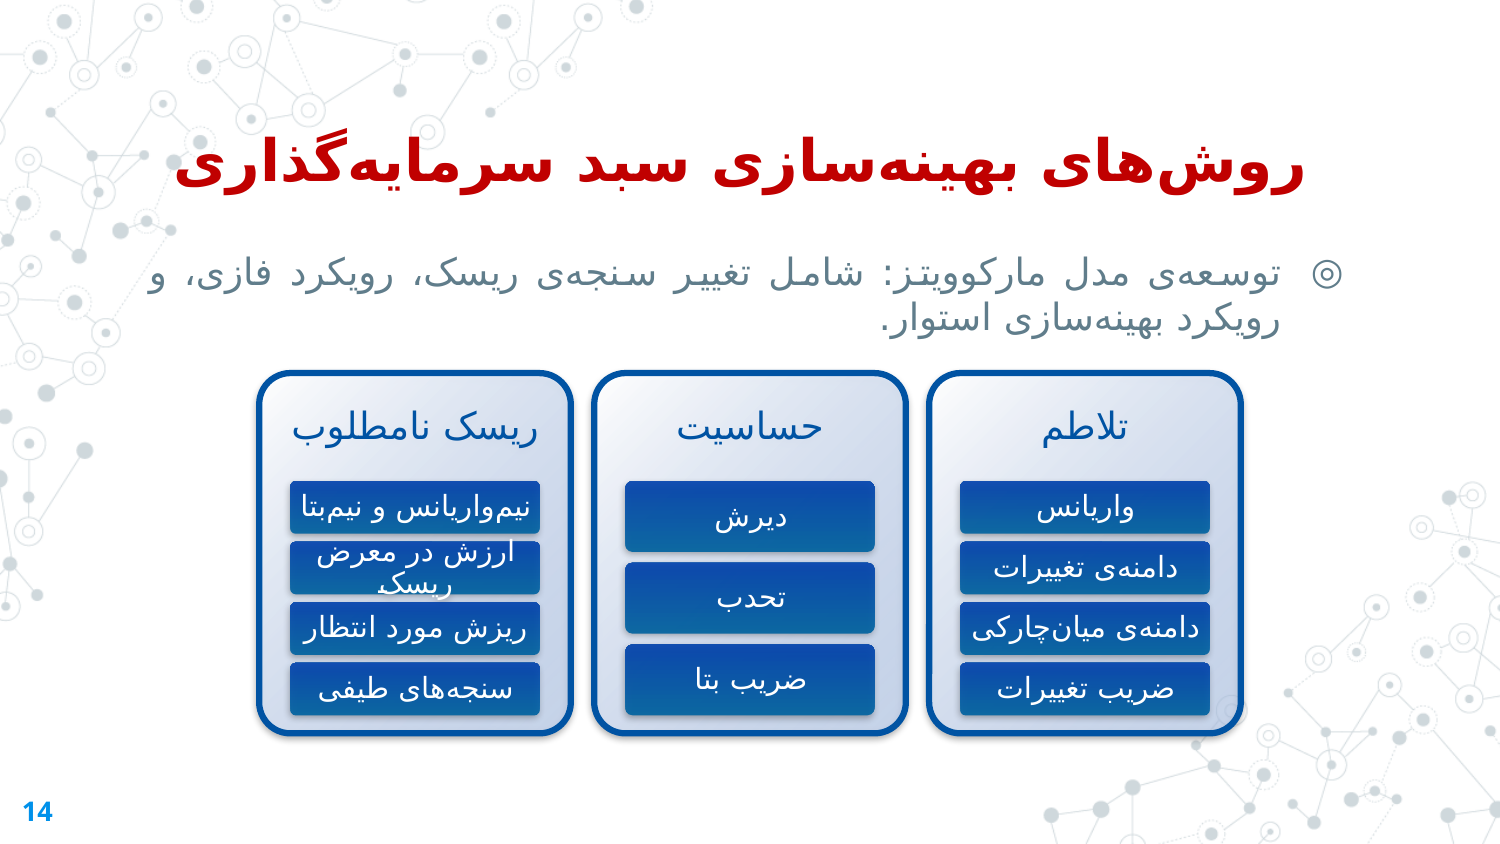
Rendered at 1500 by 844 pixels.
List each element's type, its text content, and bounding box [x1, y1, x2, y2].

text_box 14 [0, 779, 68, 844]
picture [0, 0, 1500, 844]
text_box توسعه‌ی مدل مارکوویتز: شامل تغییر سنجه‌ی ریسک، رویکرد فازی، و رویکرد بهینه‌سازی استوار. [128, 232, 1372, 777]
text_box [258, 372, 1242, 734]
text_box روش‌های بهینه‌سازی سبد سرمایه‌گذاری [128, 100, 1372, 216]
